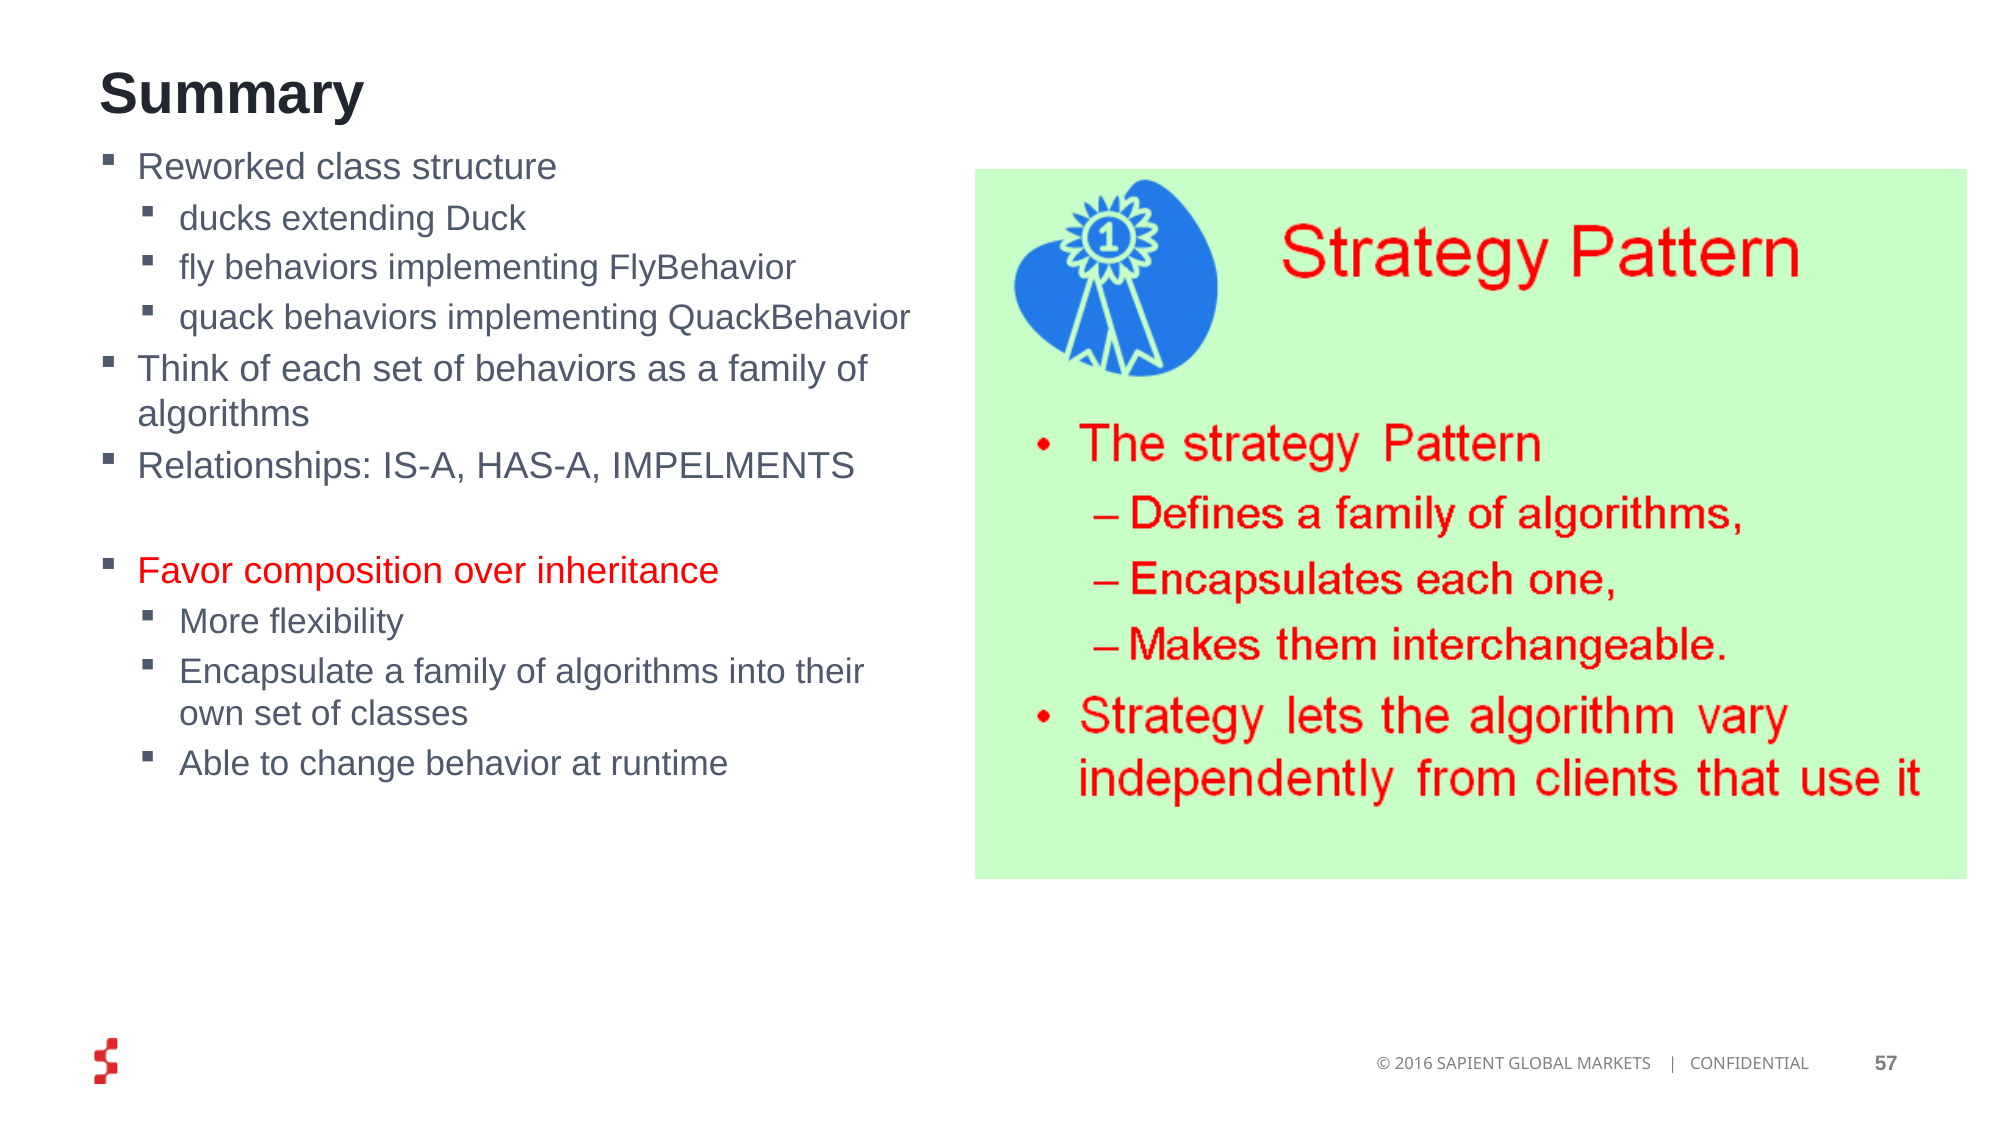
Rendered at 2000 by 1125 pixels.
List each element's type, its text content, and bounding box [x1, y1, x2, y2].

title Summary [99, 47, 1900, 121]
picture [975, 169, 1967, 880]
list Reworked class structure ducks extending Duck fly behaviors implementing FlyBehavior quack behaviors implementing QuackBehavior Think of each set of behaviors as a family of algorithms Relationships: IS-A, HAS-A, IMPELMENTS Favor composition over inheritance More flexibility Encapsulate a family of algorithms into their own set of classes Able to change behavior at runtime [99, 142, 924, 991]
